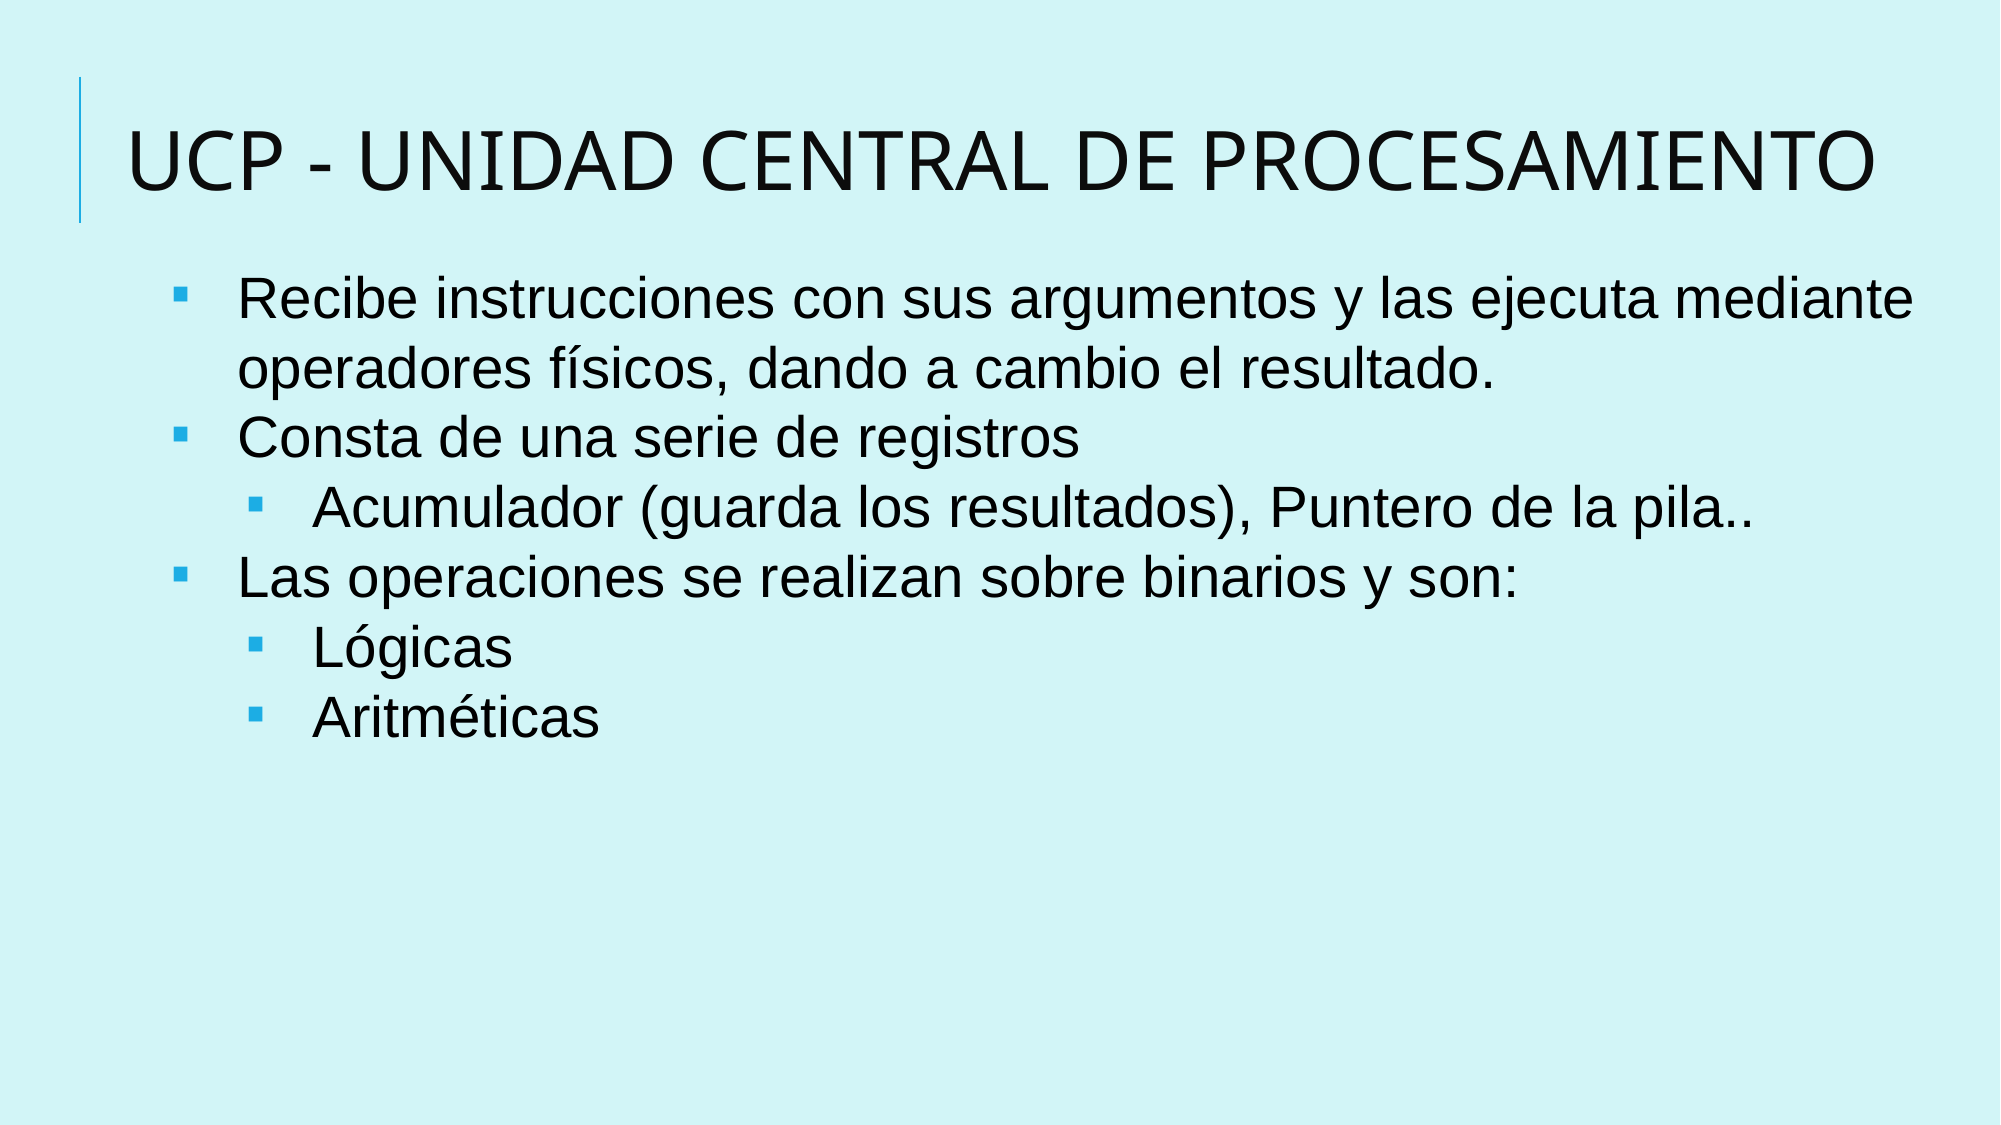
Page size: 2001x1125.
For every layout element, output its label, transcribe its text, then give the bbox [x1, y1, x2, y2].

title UCP - UNIDAD CENTRAL DE PROCESAMIENTO [109, 96, 1910, 238]
list Recibe instrucciones con sus argumentos y las ejecuta mediante operadores físicos, dando a cambio el resultado. Consta de una serie de registros Acumulador (guarda los resultados), Puntero de la pila.. Las operaciones se realizan sobre binarios y son: Lógicas Aritméticas [80, 252, 1954, 1096]
